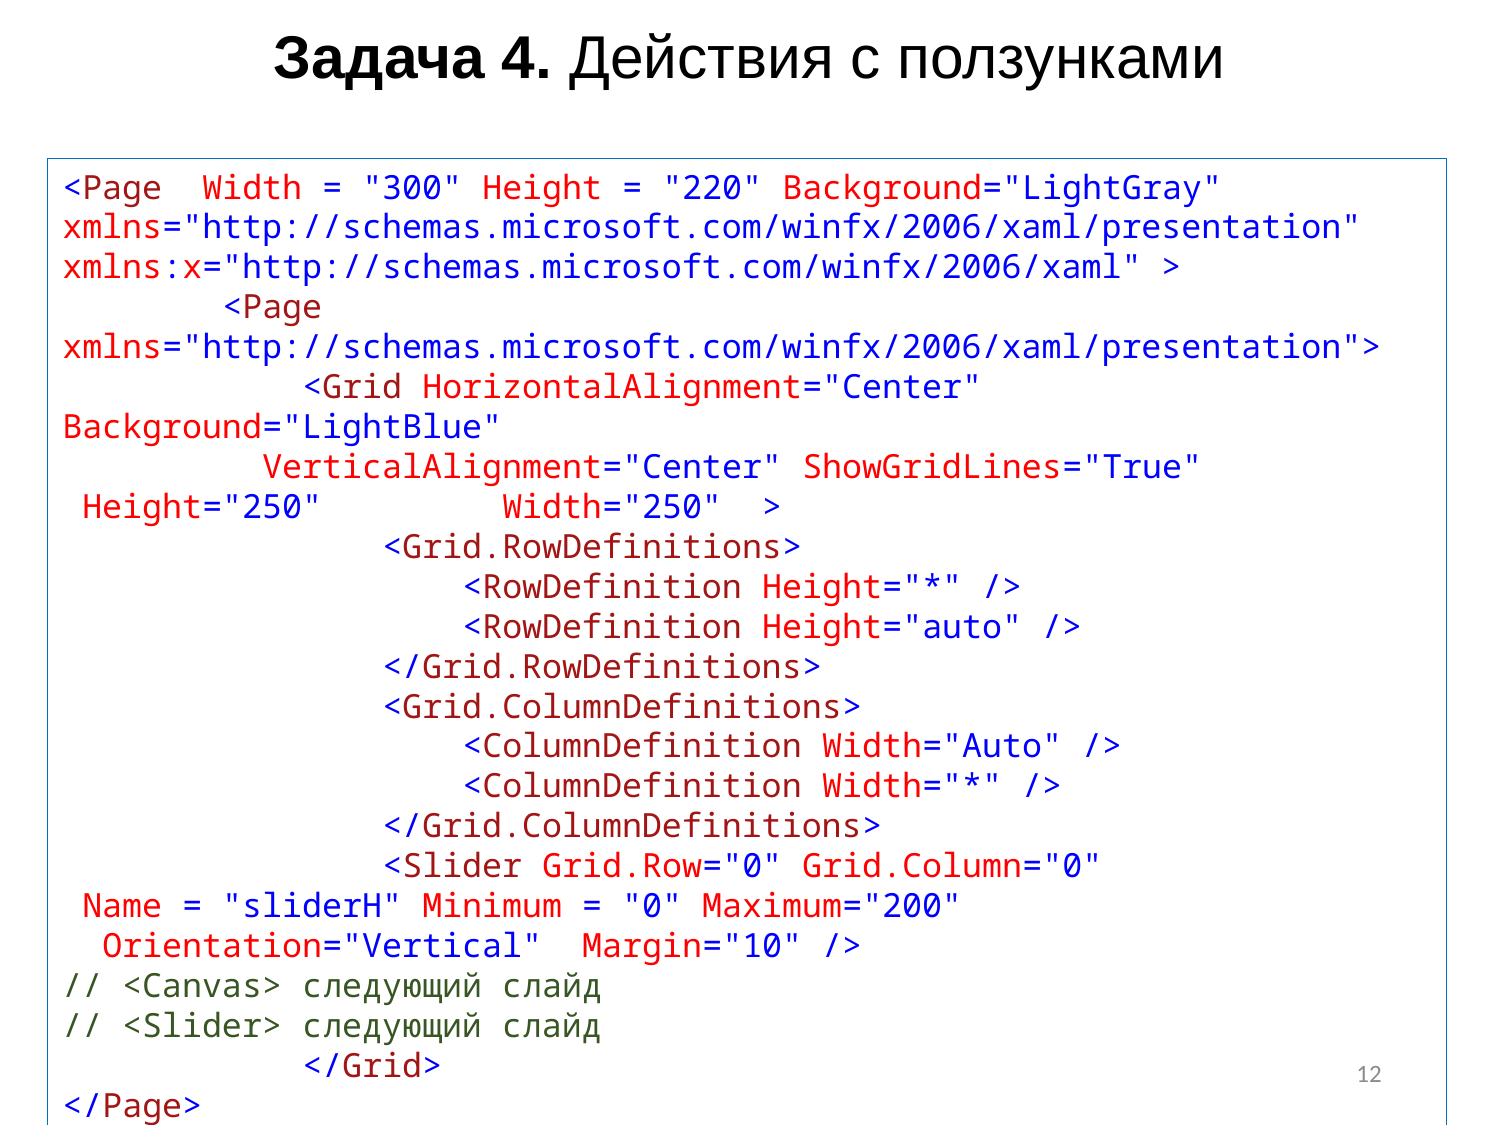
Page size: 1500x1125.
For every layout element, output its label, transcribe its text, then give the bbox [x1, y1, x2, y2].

text_box Задача 4. Действия с ползунками [103, 11, 1397, 108]
text_box <Page Width = "300" Height = "220" Background="LightGray" xmlns="http://schemas.microsoft.com/winfx/2006/xaml/presentation" xmlns:x="http://schemas.microsoft.com/winfx/2006/xaml" > <Page xmlns="http://schemas.microsoft.com/winfx/2006/xaml/presentation"> <Grid HorizontalAlignment="Center" Background="LightBlue" VerticalAlignment="Center" ShowGridLines="True" Height="250" Width="250" > <Grid.RowDefinitions> <RowDefinition Height="*" /> <RowDefinition Height="auto" /> </Grid.RowDefinitions> <Grid.ColumnDefinitions> <ColumnDefinition Width="Auto" /> <ColumnDefinition Width="*" /> </Grid.ColumnDefinitions> <Slider Grid.Row="0" Grid.Column="0" Name = "sliderH" Minimum = "0" Maximum="200" Orientation="Vertical" Margin="10" /> // <Canvas> следующий слайд // <Slider> следующий слайд </Grid> </Page> [47, 158, 1447, 1125]
